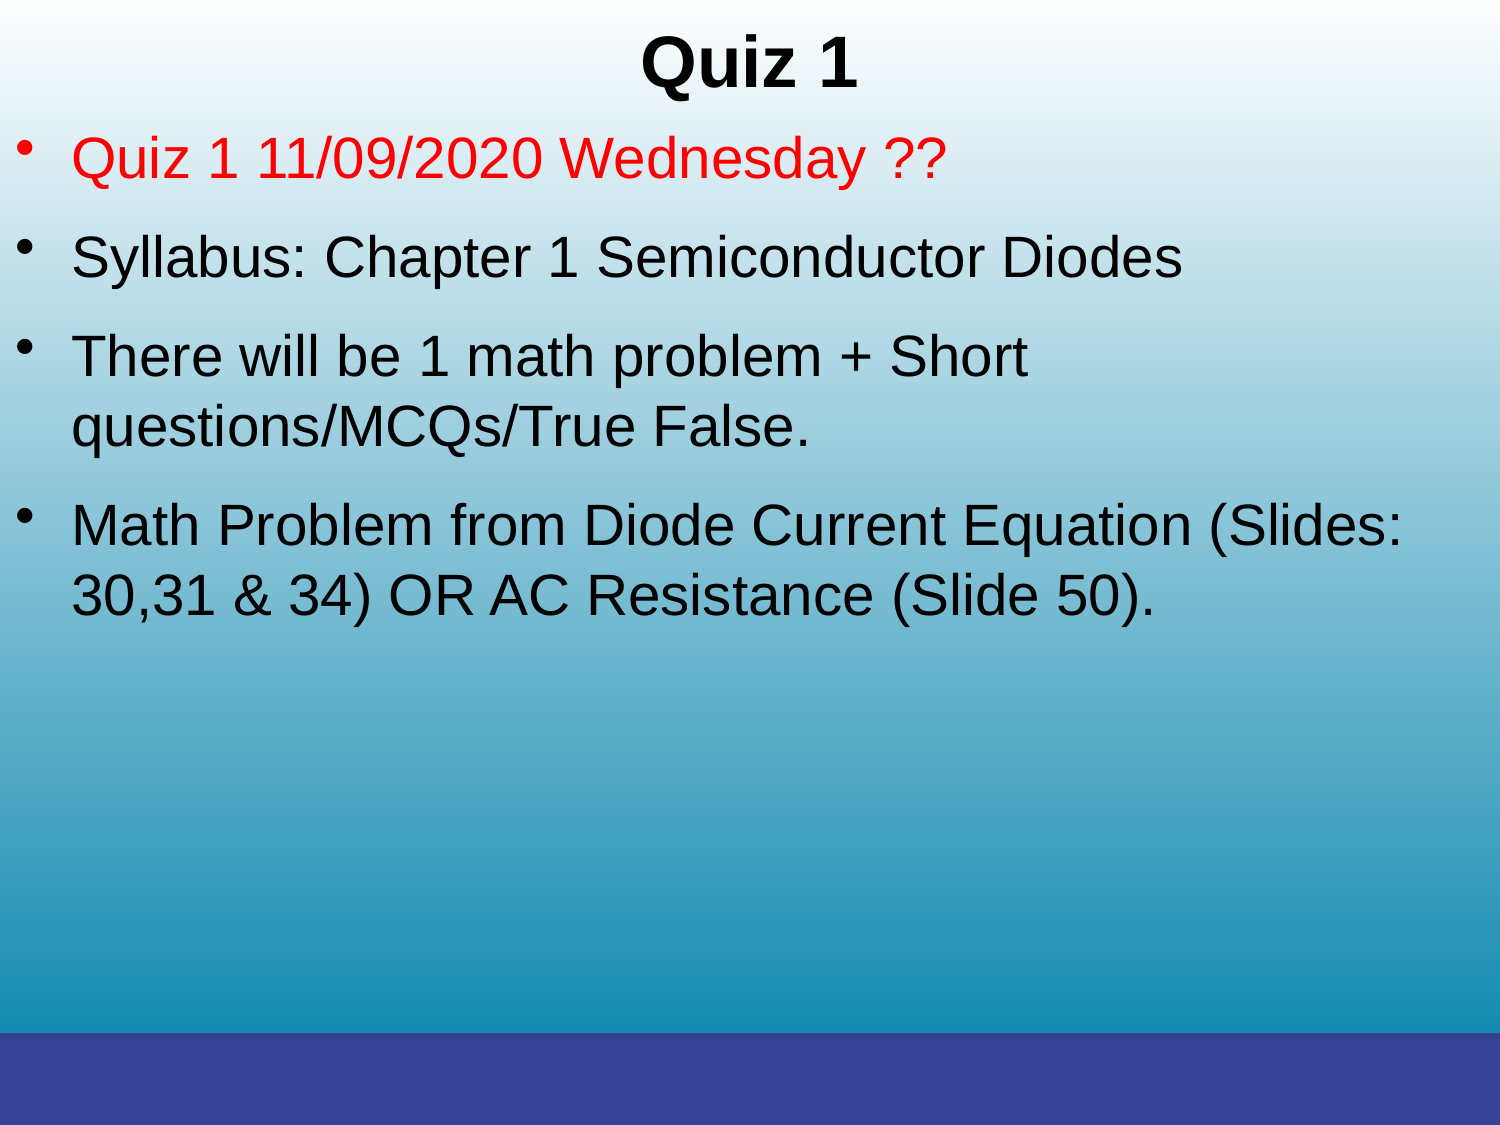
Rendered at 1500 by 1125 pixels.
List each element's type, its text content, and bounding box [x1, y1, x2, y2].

list Quiz 1 11/09/2020 Wednesday ?? Syllabus: Chapter 1 Semiconductor Diodes There will be 1 math problem + Short questions/MCQs/True False. Math Problem from Diode Current Equation (Slides: 30,31 & 34) OR AC Resistance (Slide 50). [0, 112, 1500, 1125]
title Quiz 1 [75, 0, 1425, 112]
